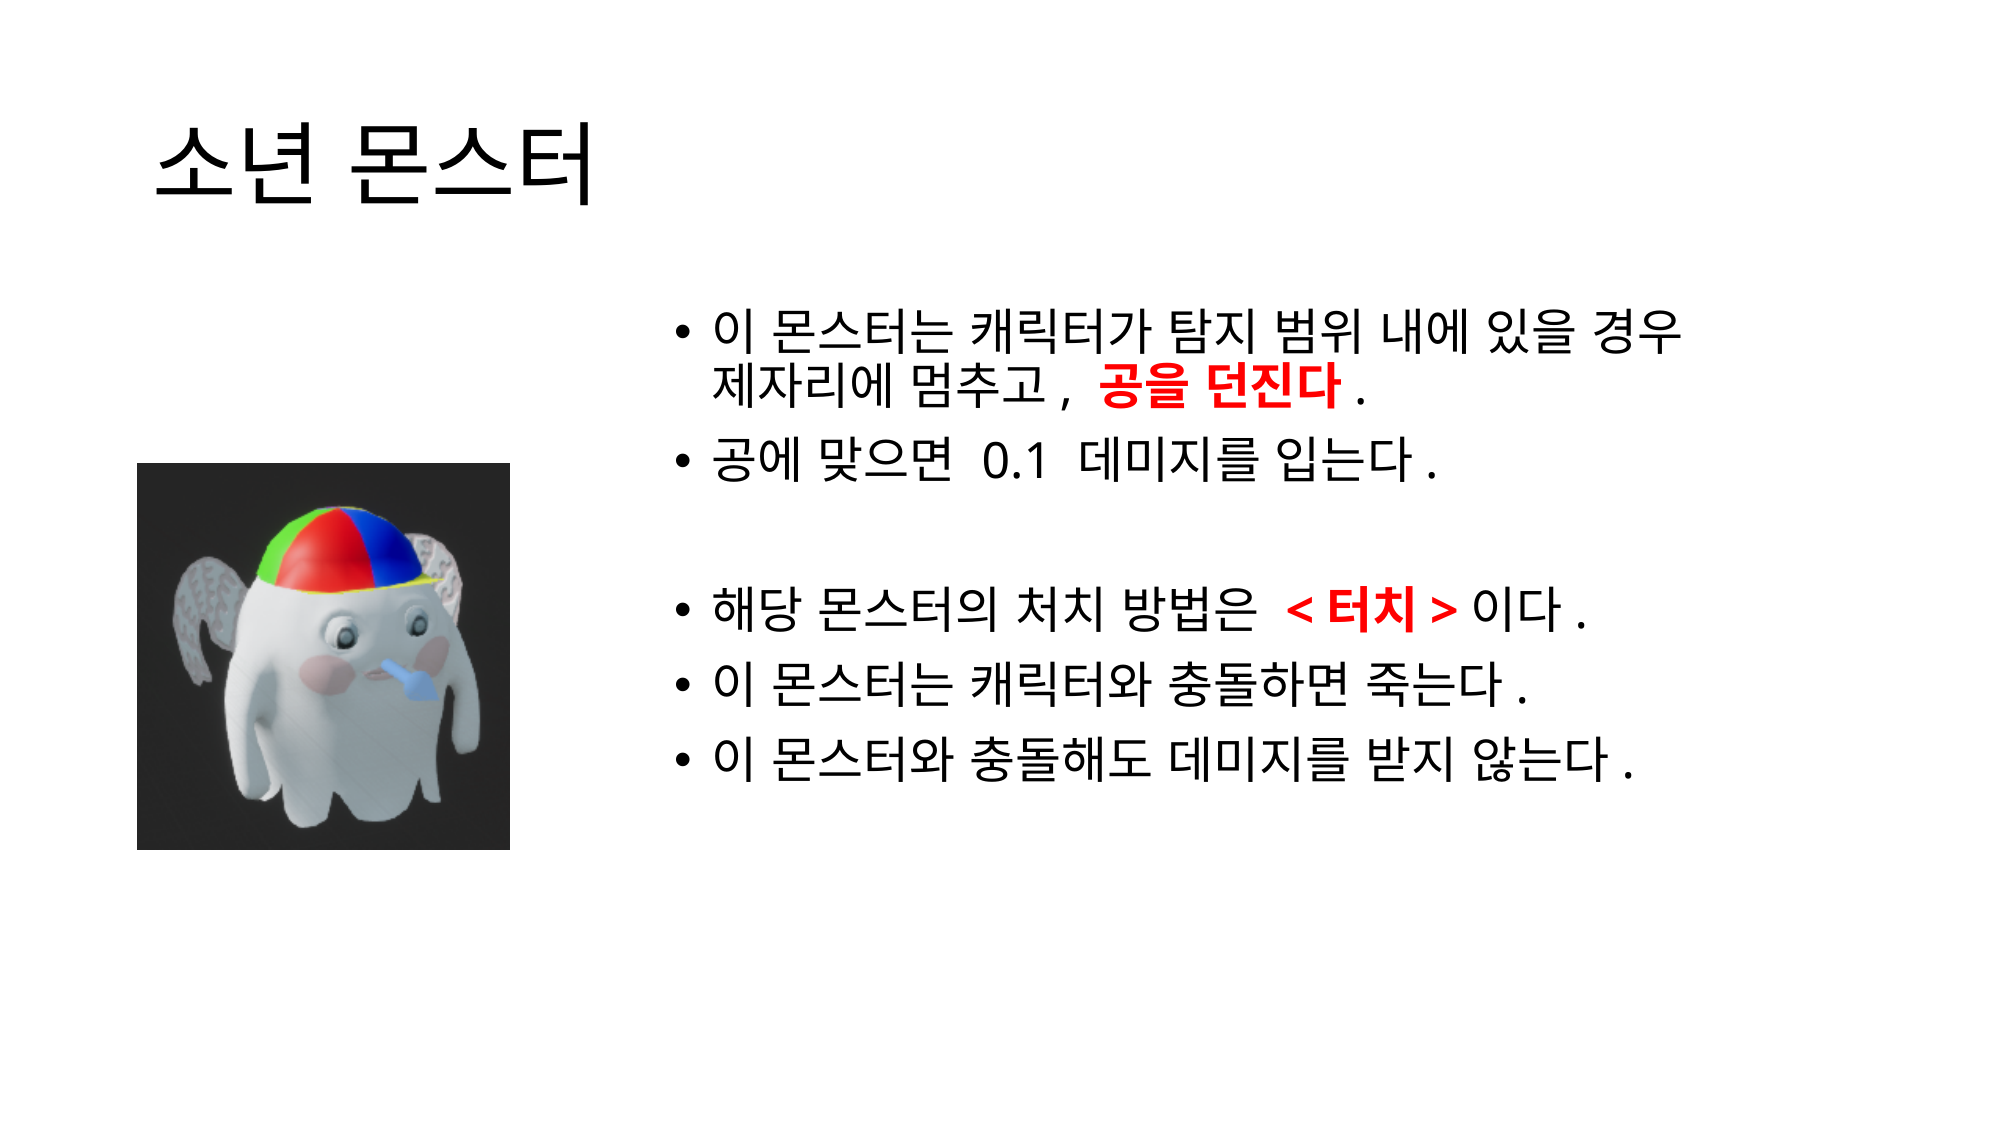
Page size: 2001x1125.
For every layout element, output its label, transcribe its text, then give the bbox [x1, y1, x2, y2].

list 이 몬스터는 캐릭터가 탐지 범위 내에 있을 경우 제자리에 멈추고, 공을 던진다. 공에 맞으면 0.1 데미지를 입는다. 해당 몬스터의 처치 방법은 <터치>이다. 이 몬스터는 캐릭터와 충돌하면 죽는다. 이 몬스터와 충돌해도 데미지를 받지 않는다. [659, 299, 1863, 1014]
picture [137, 463, 510, 850]
title 소년 몬스터 [137, 59, 1863, 278]
